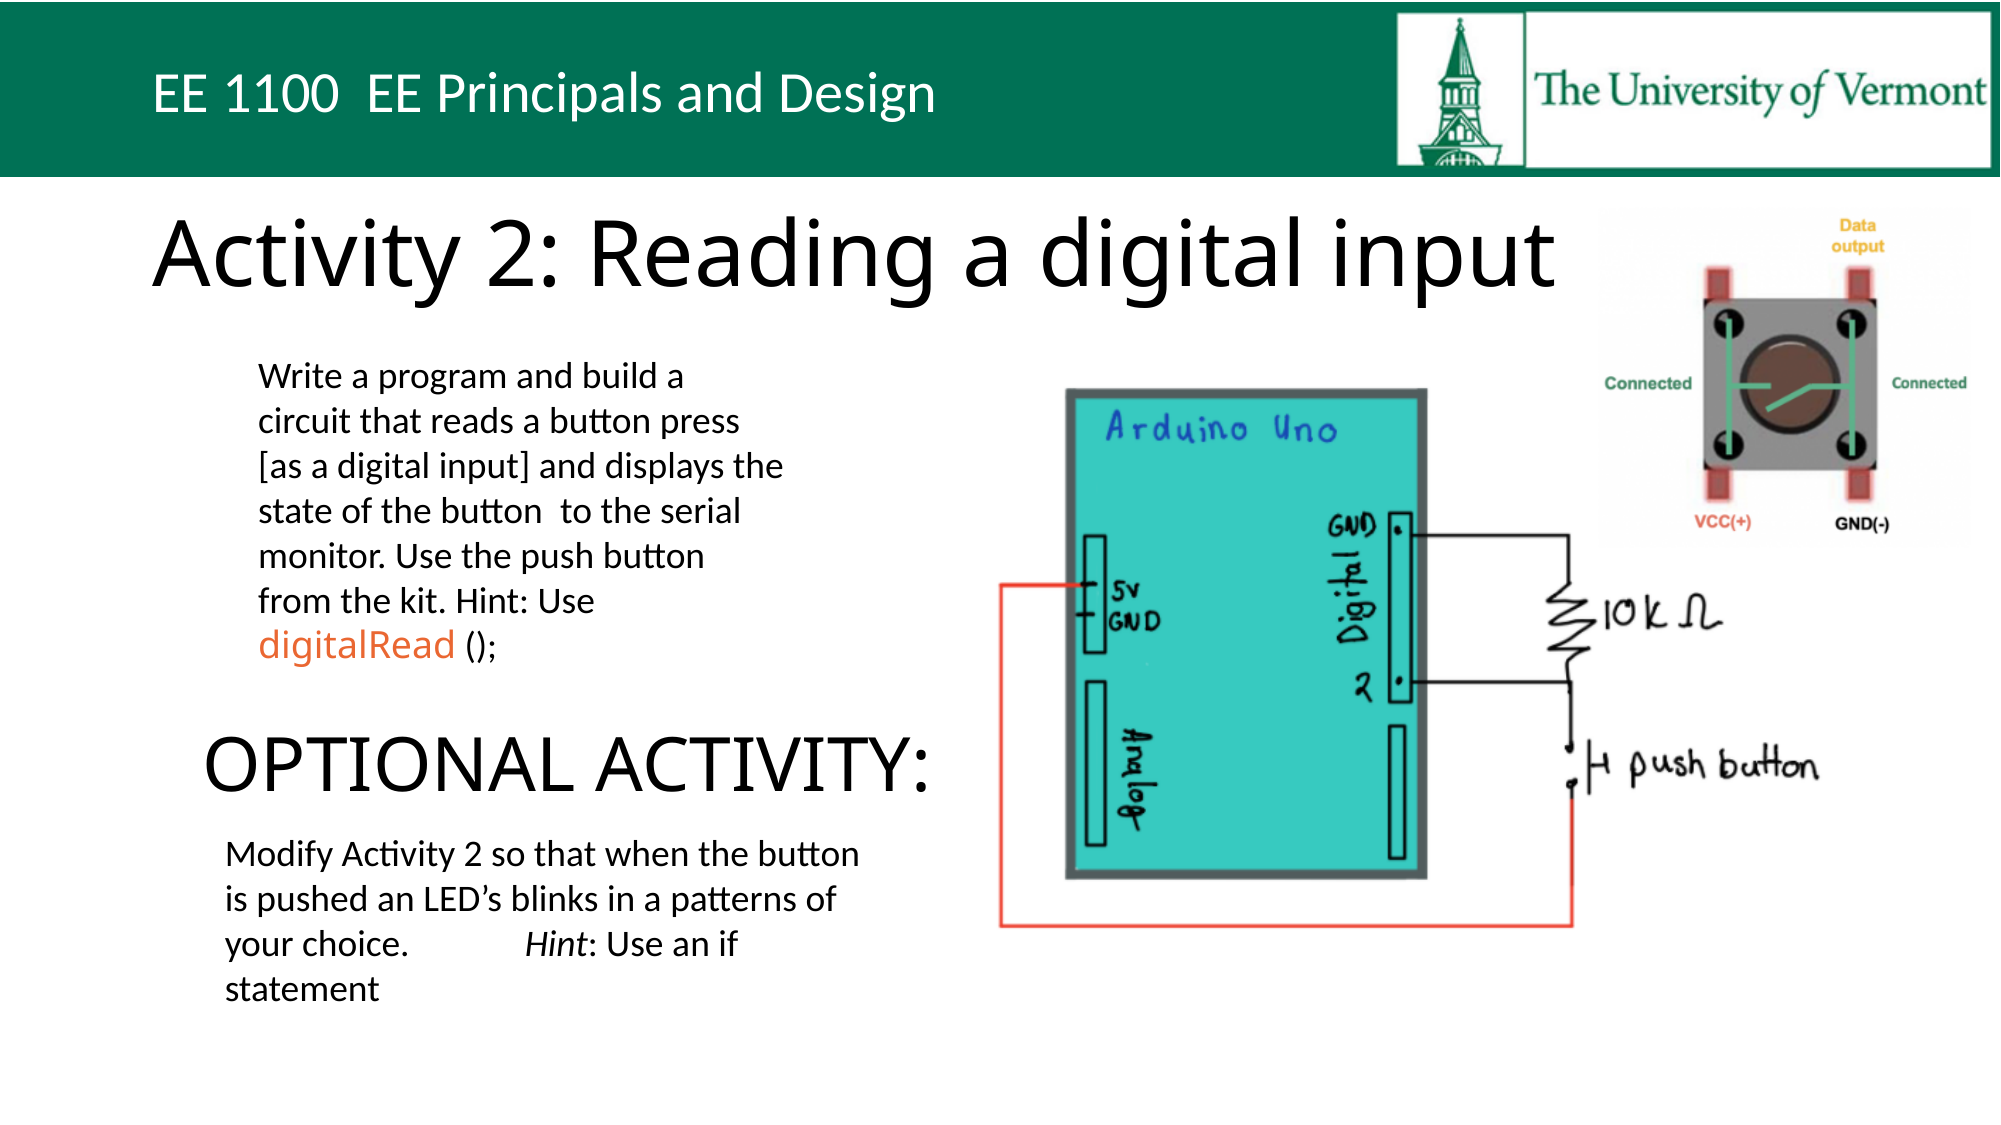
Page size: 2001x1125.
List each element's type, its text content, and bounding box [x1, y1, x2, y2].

text_box Optional Activity: [187, 646, 959, 889]
picture [959, 207, 1971, 965]
picture [0, 2, 2000, 177]
text_box Write a program and build a circuit that reads a button press [as a digital input] and displays the state of the button to the serial monitor. Use the push button from the kit. Hint: Use digitalRead (); [243, 343, 800, 646]
title Activity 2: Reading a digital input [137, 176, 1863, 338]
text_box Modify Activity 2 so that when the button is pushed an LED’s blinks in a patterns of your choice. Hint: Use an if statement [209, 889, 893, 1017]
